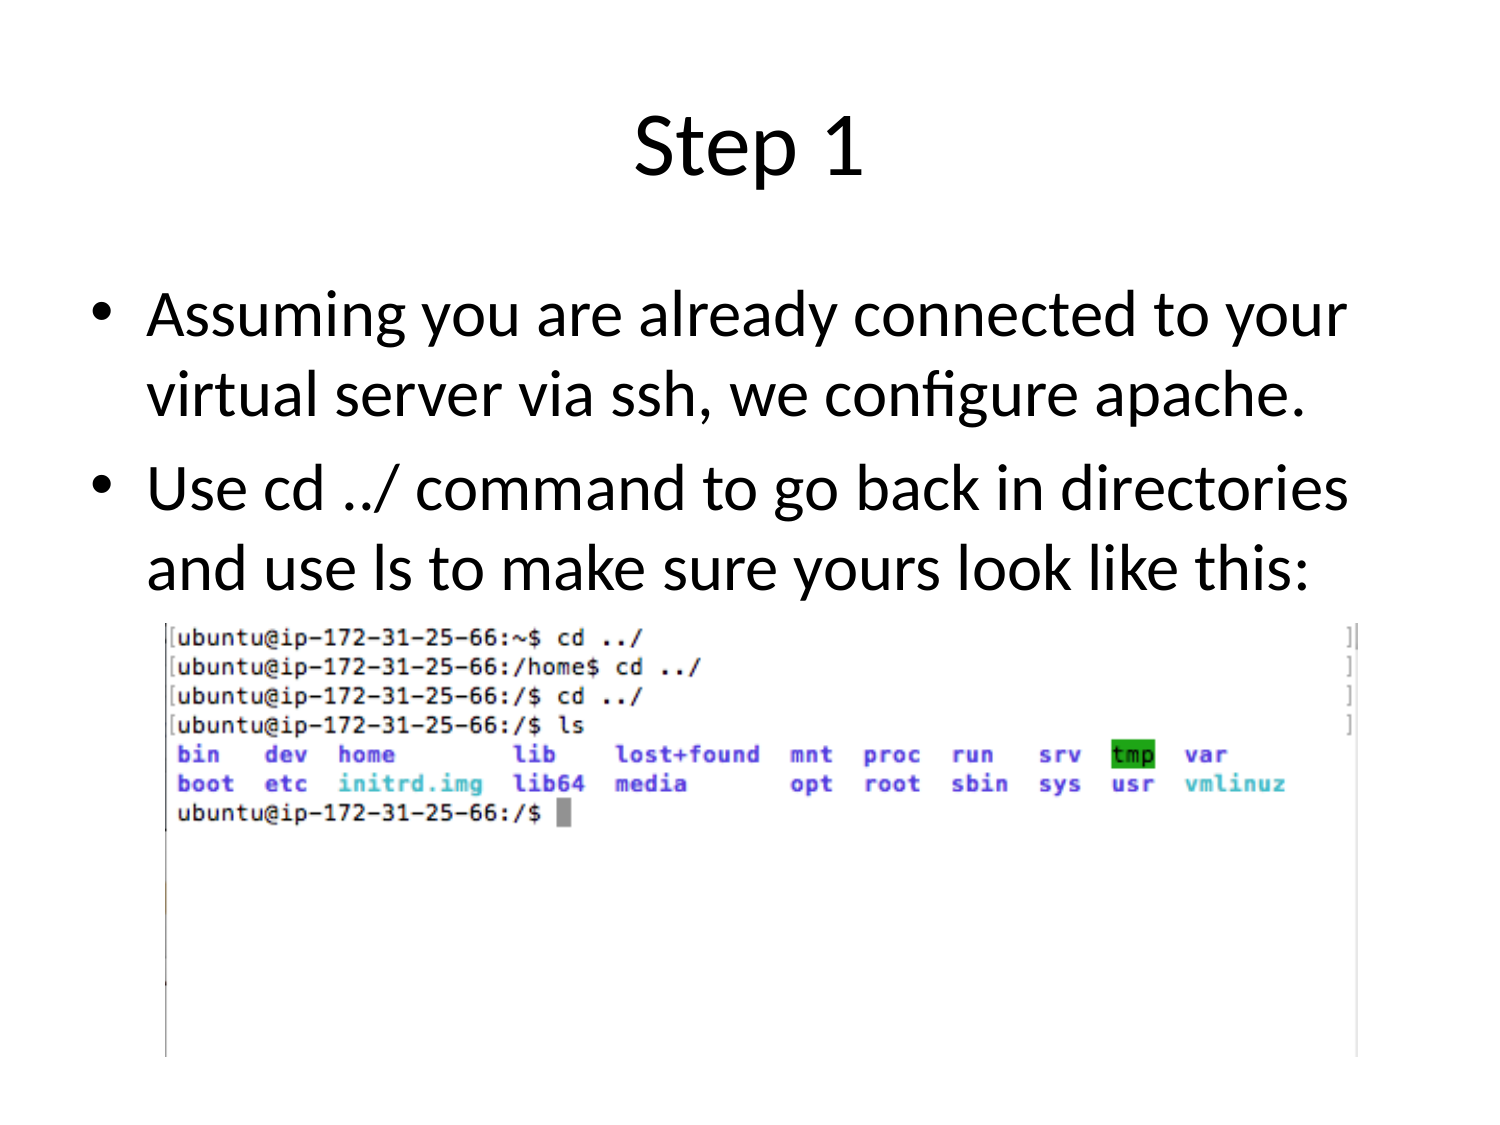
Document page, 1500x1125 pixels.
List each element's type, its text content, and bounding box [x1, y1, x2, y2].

title Step 1 [75, 45, 1425, 233]
picture [165, 622, 1358, 1057]
list Assuming you are already connected to your virtual server via ssh, we configure apache. Use cd ../ command to go back in directories and use ls to make sure yours look like this: [75, 262, 1425, 1005]
